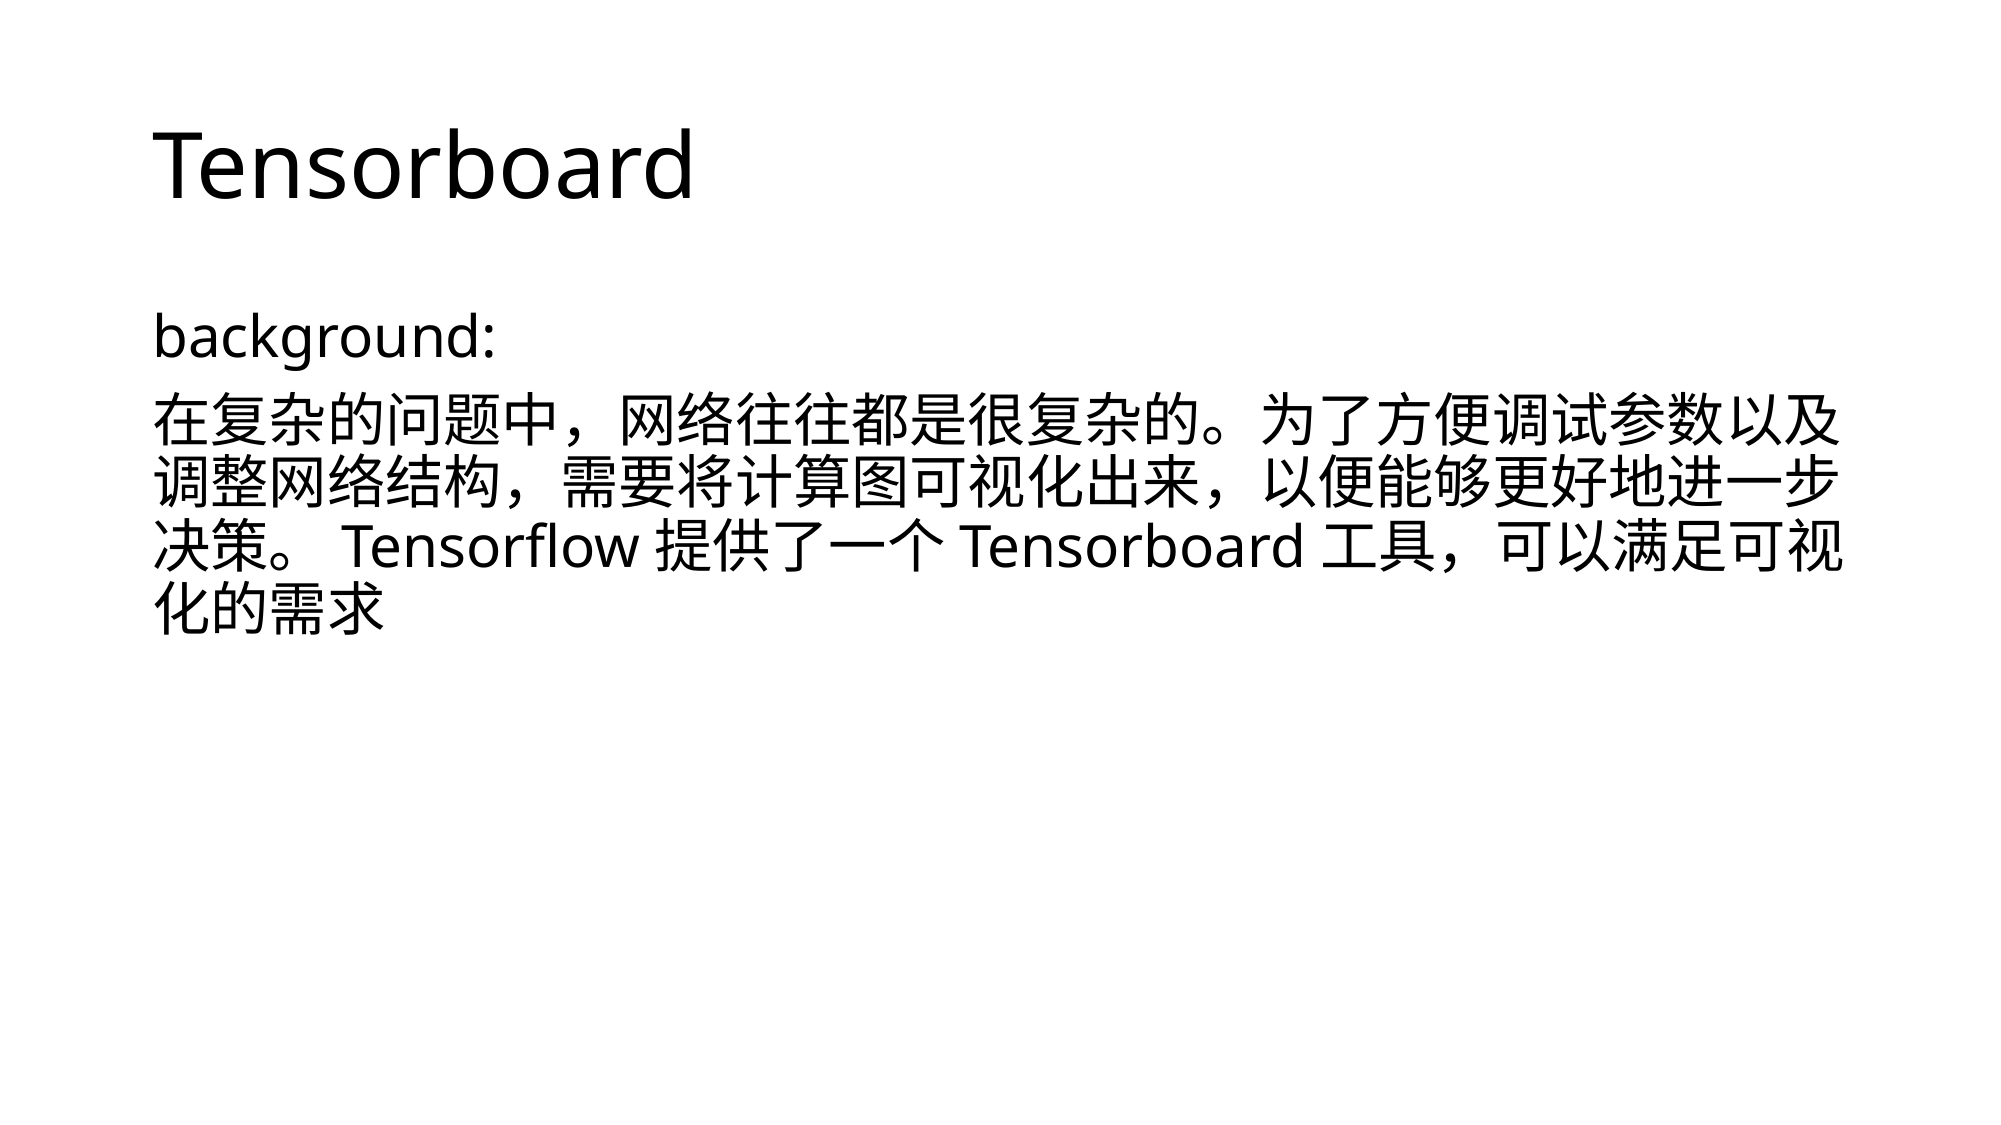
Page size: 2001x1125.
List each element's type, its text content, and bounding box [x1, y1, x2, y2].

title Tensorboard [137, 59, 1863, 278]
list background: 在复杂的问题中，网络往往都是很复杂的。为了方便调试参数以及调整网络结构，需要将计算图可视化出来，以便能够更好地进一步决策。Tensorflow提供了一个Tensorboard工具，可以满足可视化的需求 [137, 299, 1863, 1014]
